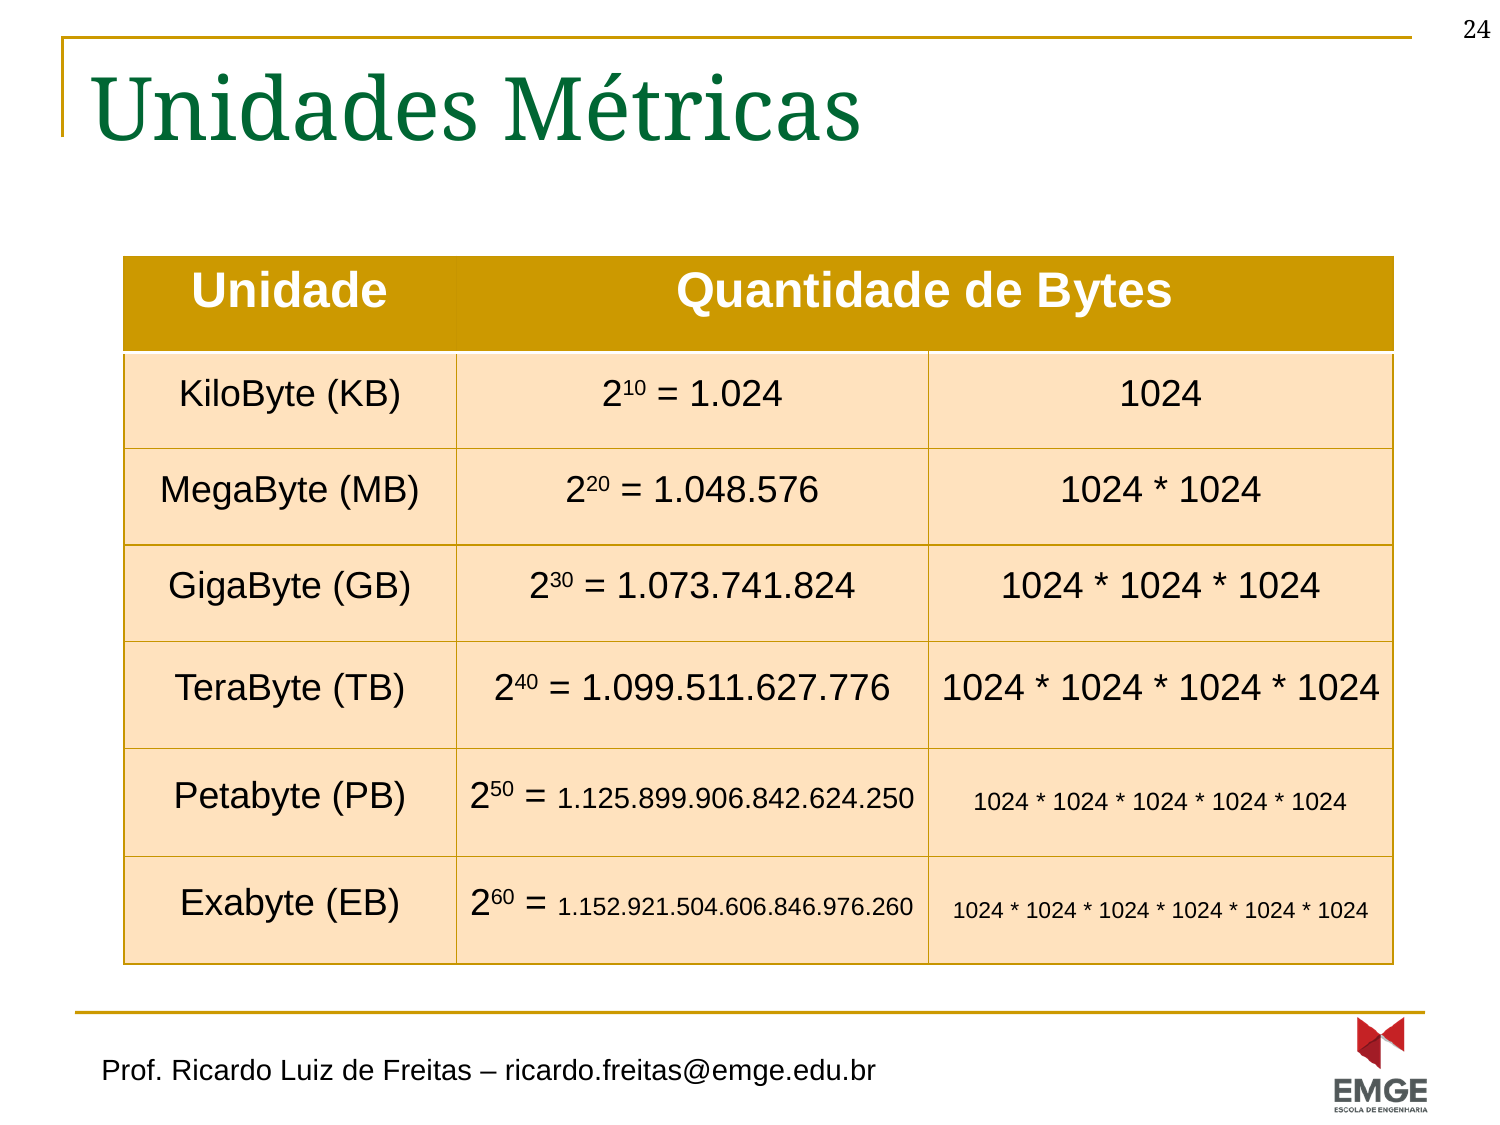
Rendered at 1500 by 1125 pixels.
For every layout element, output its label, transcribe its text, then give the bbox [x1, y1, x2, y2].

table_cell 230 = 1.073.741.824 [457, 546, 928, 641]
slide_number 24 [1392, 0, 1500, 55]
table_cell KiloByte (KB) [125, 354, 456, 448]
table_cell 250 = 1.125.899.906.842.624.250 [457, 749, 928, 856]
table_cell 1024 [929, 354, 1392, 448]
title Unidades Métricas [75, 45, 1425, 233]
table_cell 1024 * 1024 * 1024 * 1024 * 1024 * 1024 [929, 857, 1392, 963]
table_header Unidade [125, 257, 456, 351]
table_cell MegaByte (MB) [125, 449, 456, 544]
table_cell TeraByte (TB) [125, 642, 456, 748]
table_cell 210 = 1.024 [457, 354, 928, 448]
table_cell 1024 * 1024 * 1024 * 1024 * 1024 [929, 749, 1392, 856]
table_cell 220 = 1.048.576 [457, 449, 928, 544]
table_cell GigaByte (GB) [125, 546, 456, 641]
table_cell Exabyte (EB) [125, 857, 456, 963]
table_cell 1024 * 1024 * 1024 [929, 546, 1392, 641]
picture [1328, 1012, 1433, 1116]
table_cell 240 = 1.099.511.627.776 [457, 642, 928, 748]
table_cell 1024 * 1024 * 1024 * 1024 [929, 642, 1392, 748]
table_cell 1024 * 1024 [929, 449, 1392, 544]
table_cell Petabyte (PB) [125, 749, 456, 856]
table_cell 260 = 1.152.921.504.606.846.976.260 [457, 857, 928, 963]
table_header Quantidade de Bytes [457, 257, 1392, 351]
